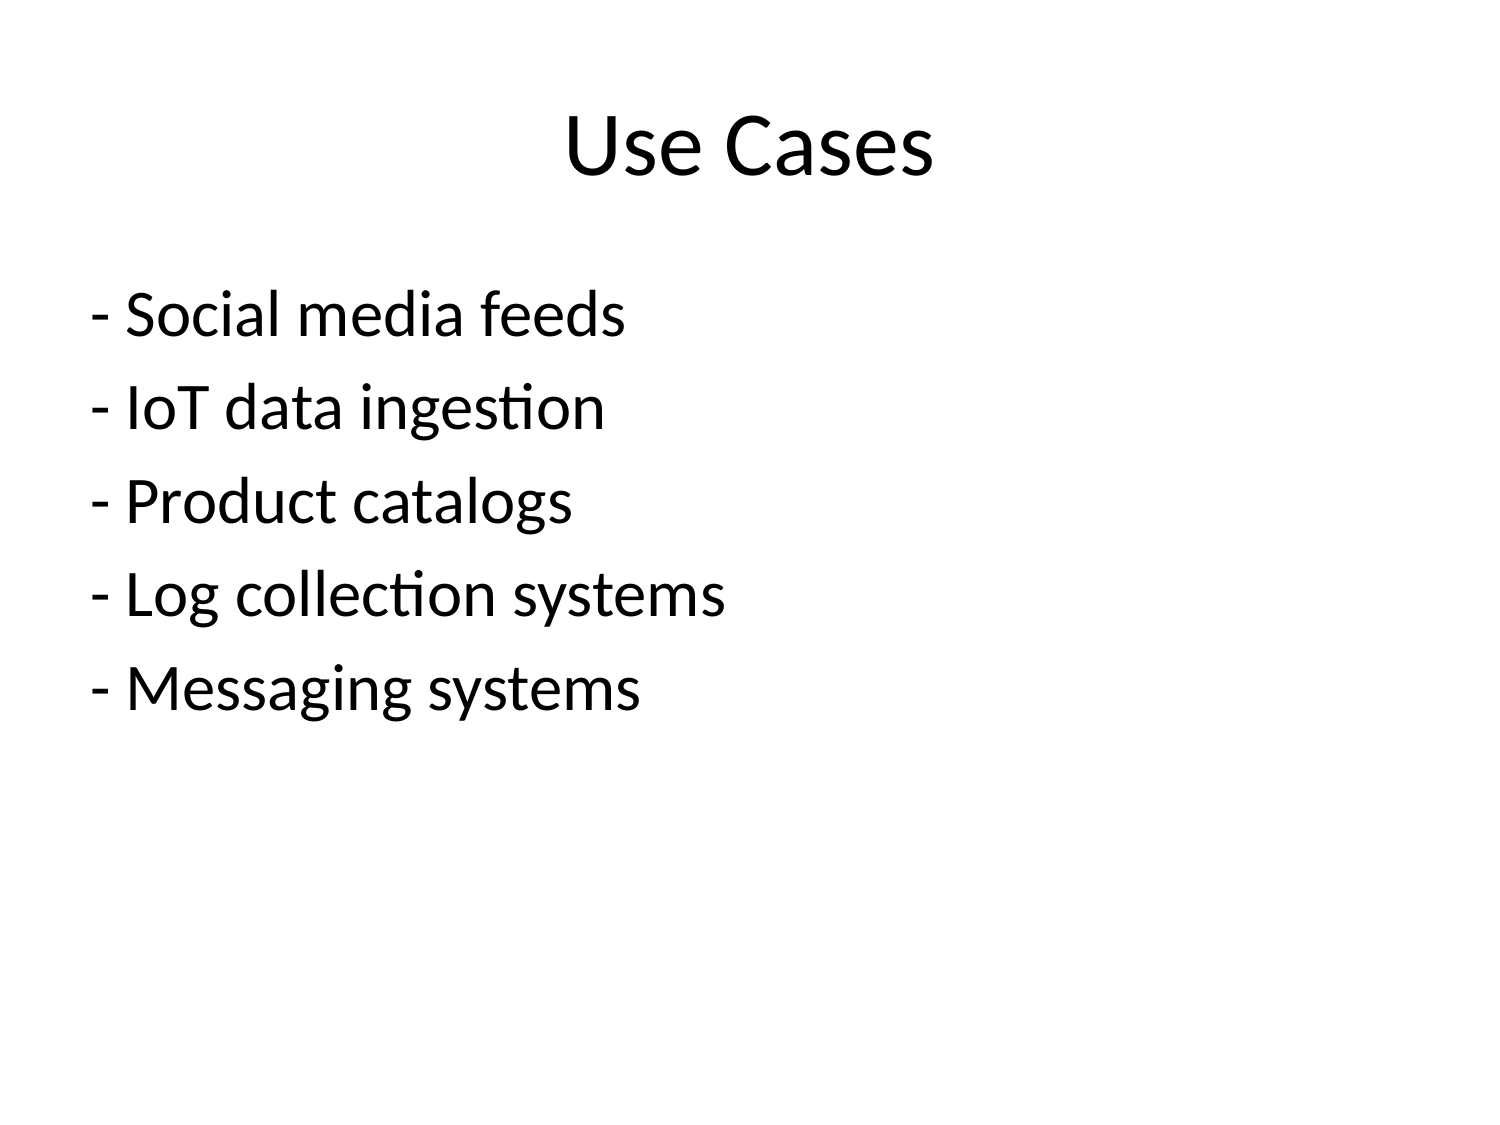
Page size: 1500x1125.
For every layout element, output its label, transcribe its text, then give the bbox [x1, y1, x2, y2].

list - Social media feeds - IoT data ingestion - Product catalogs - Log collection systems - Messaging systems [75, 262, 1425, 1005]
title Use Cases [75, 45, 1425, 233]
